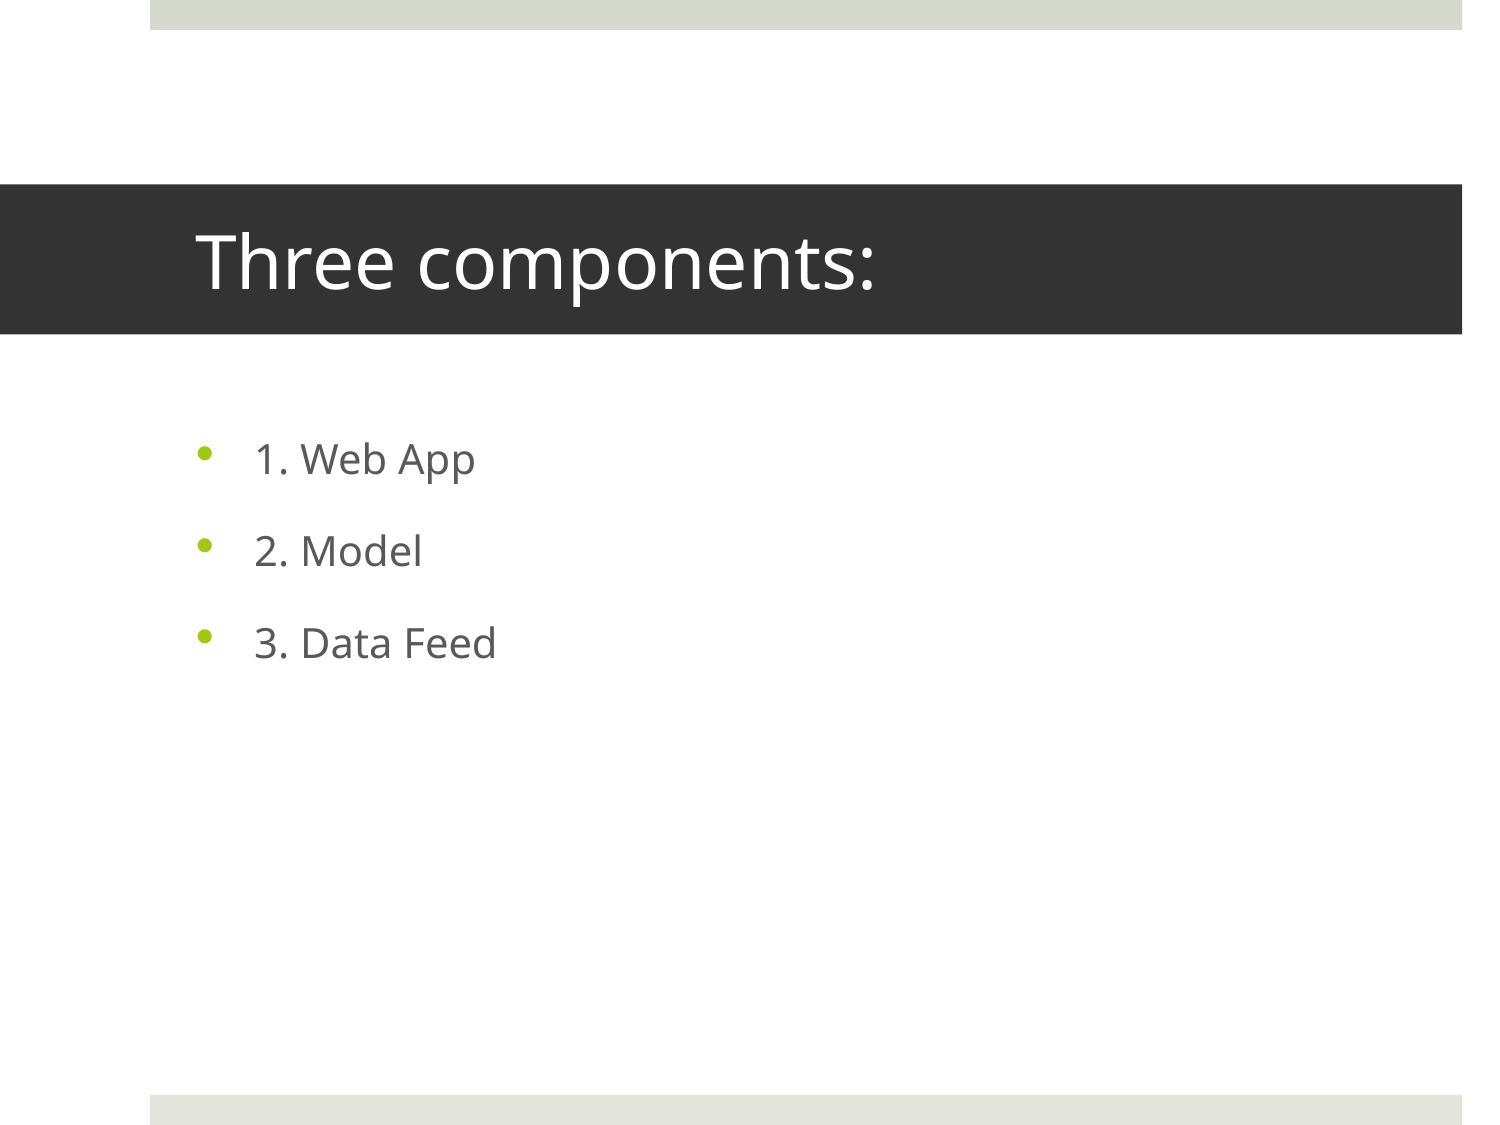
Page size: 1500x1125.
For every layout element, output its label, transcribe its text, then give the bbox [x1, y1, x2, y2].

list 1. Web App 2. Model 3. Data Feed [182, 425, 1432, 1028]
title Three components: [0, 184, 1463, 335]
